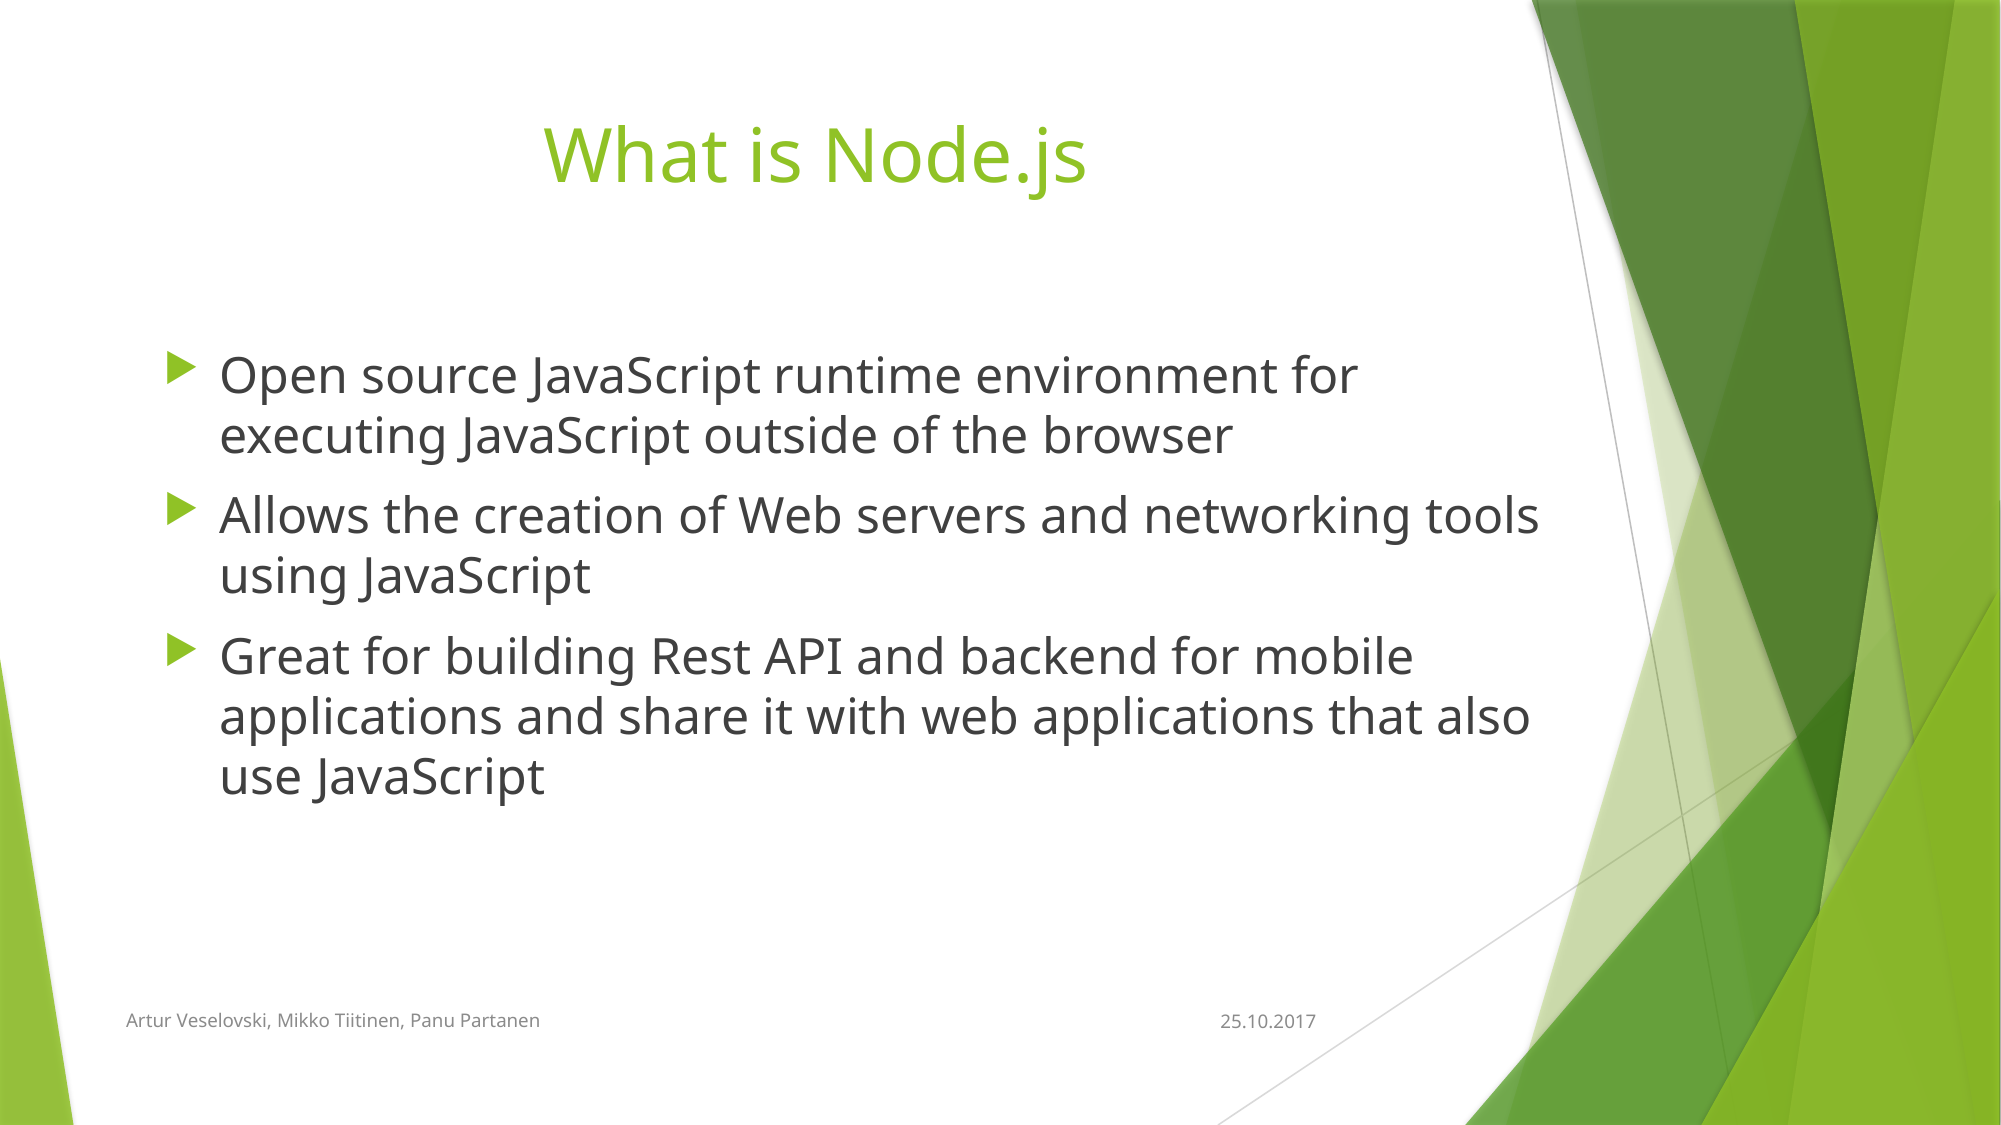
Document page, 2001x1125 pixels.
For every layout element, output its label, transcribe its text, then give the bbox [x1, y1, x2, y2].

title What is Node.js [111, 99, 1522, 317]
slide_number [1181, 991, 1332, 1051]
footer Artur Veselovski, Mikko Tiitinen, Panu Partanen [111, 991, 1145, 1051]
list Open source JavaScript runtime environment for executing JavaScript outside of the browser Allows the creation of Web servers and networking tools using JavaScript Great for building Rest API and backend for mobile applications and share it with web applications that also use JavaScript [148, 335, 1559, 973]
